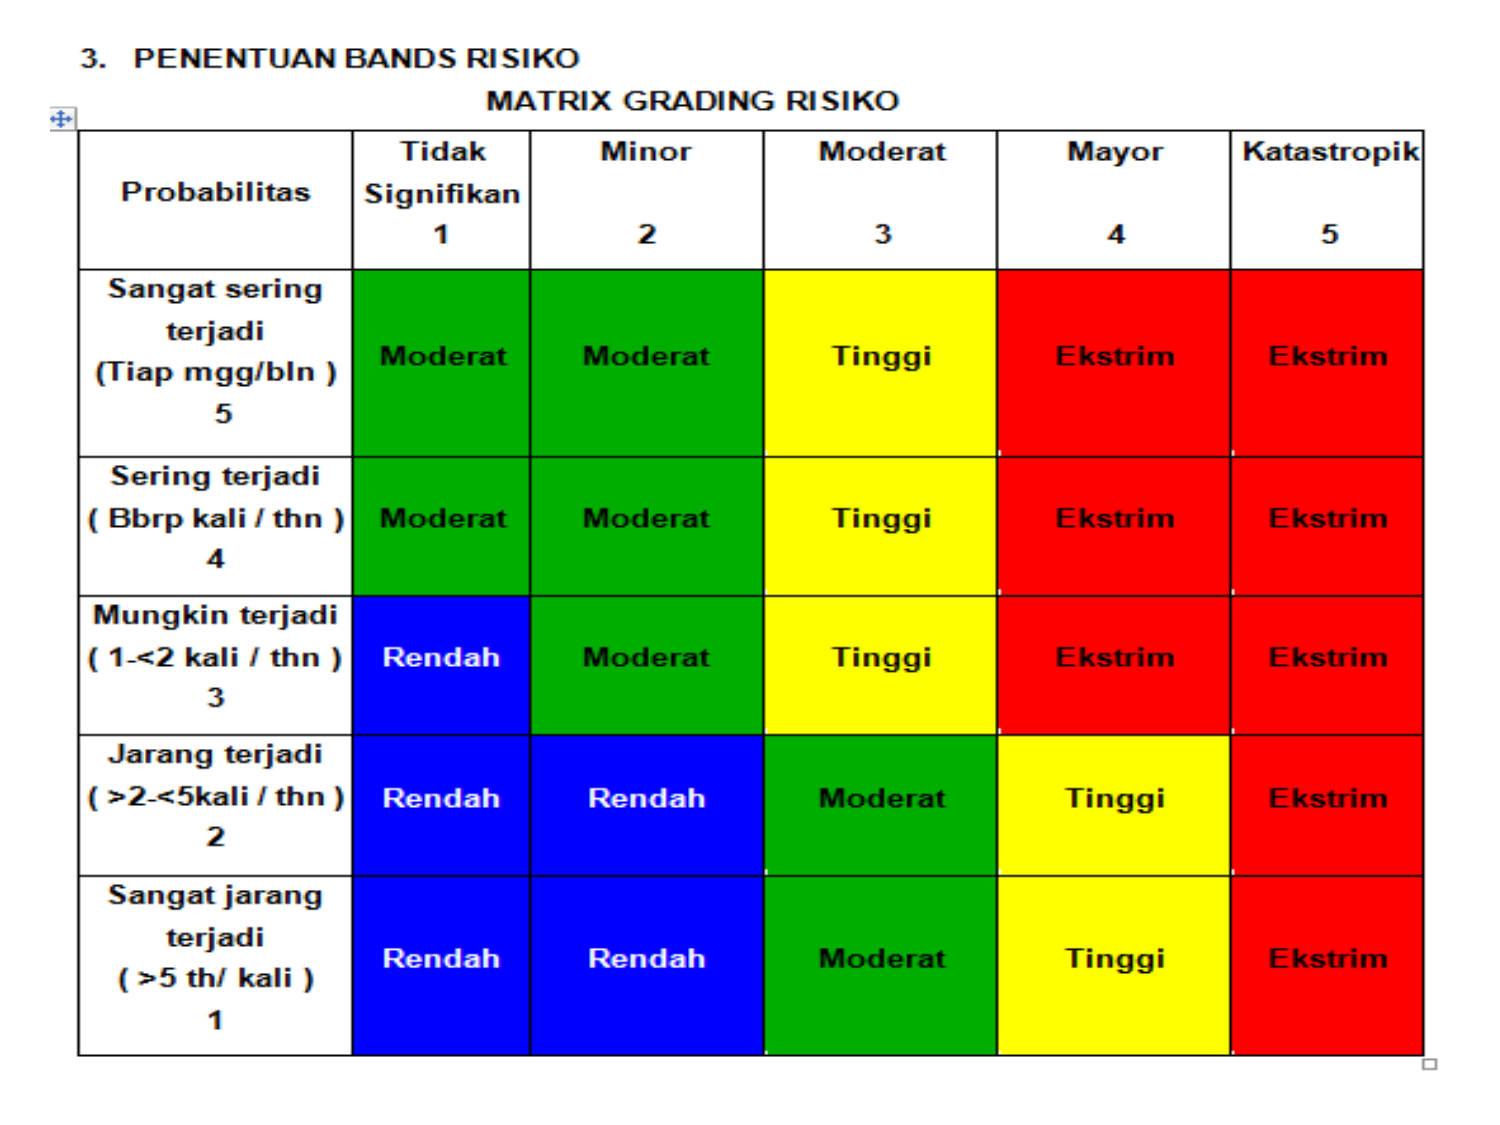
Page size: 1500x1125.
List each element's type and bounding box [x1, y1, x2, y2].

picture [49, 37, 1463, 1076]
